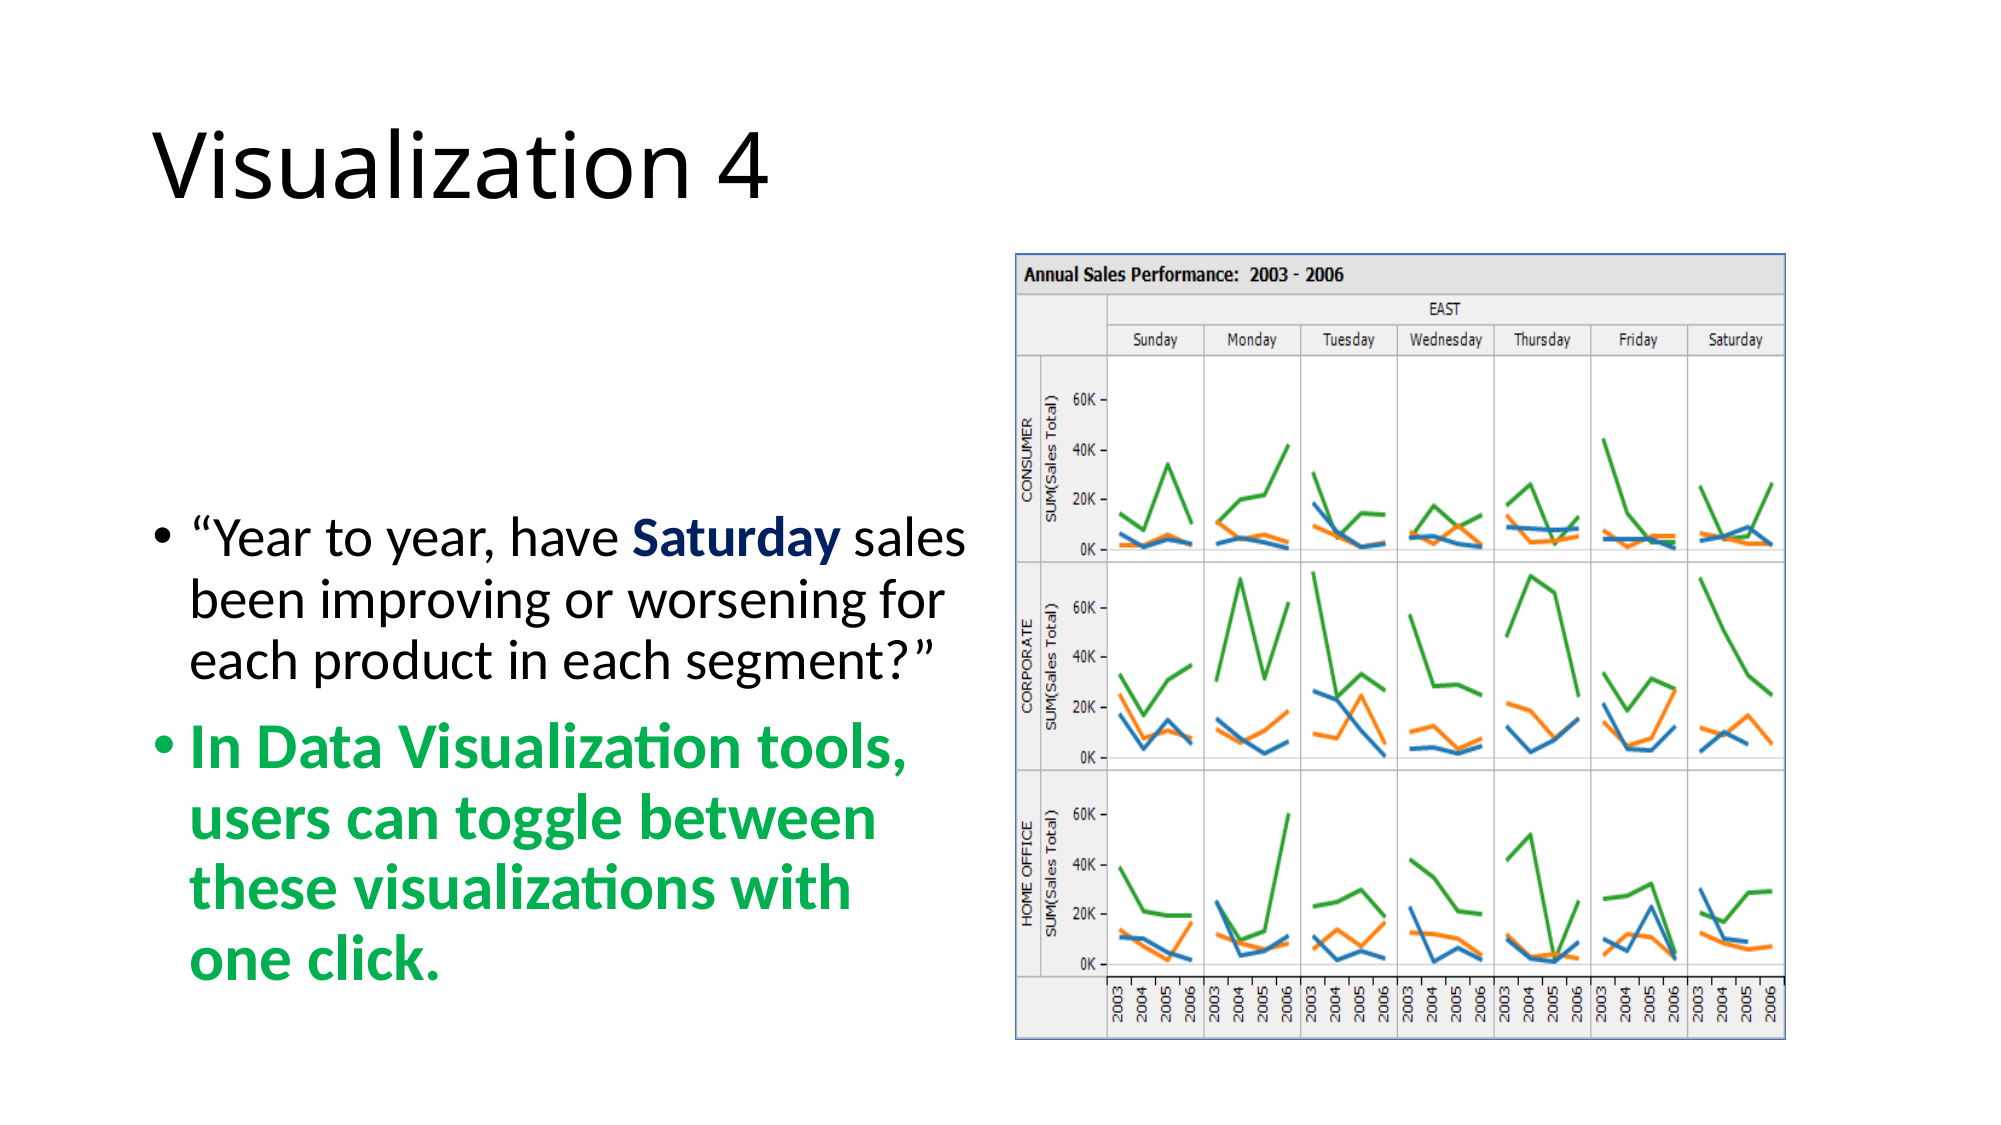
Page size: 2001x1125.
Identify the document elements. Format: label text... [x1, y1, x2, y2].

picture [1016, 254, 1785, 1039]
title Visualization 4 [137, 59, 1863, 278]
list “Year to year, have Saturday sales been improving or worsening for each product in each segment?” In Data Visualization tools, users can toggle between these visualizations with one click. [137, 410, 984, 1016]
